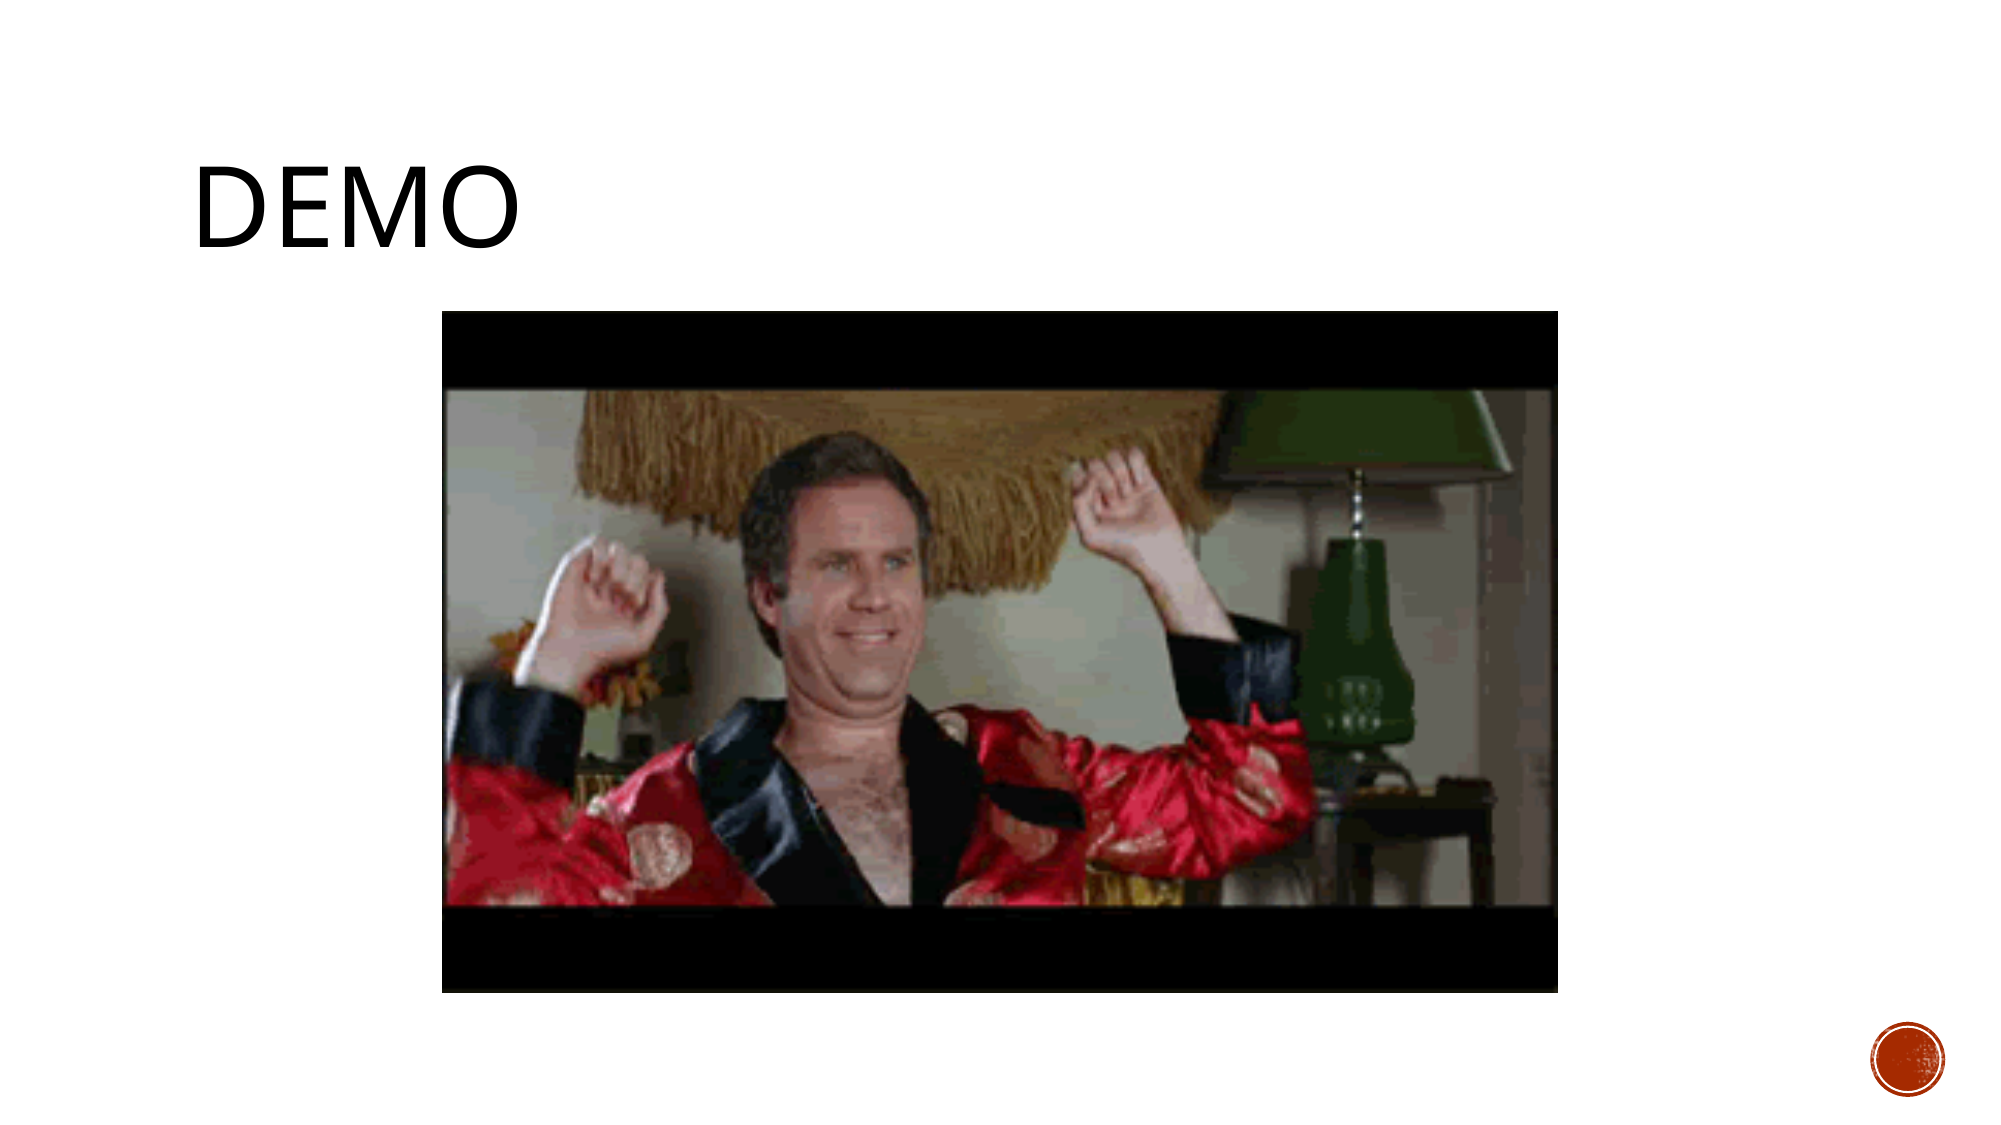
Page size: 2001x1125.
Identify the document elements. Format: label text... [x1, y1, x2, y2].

title DEmo [174, 79, 1825, 344]
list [446, 314, 1555, 991]
